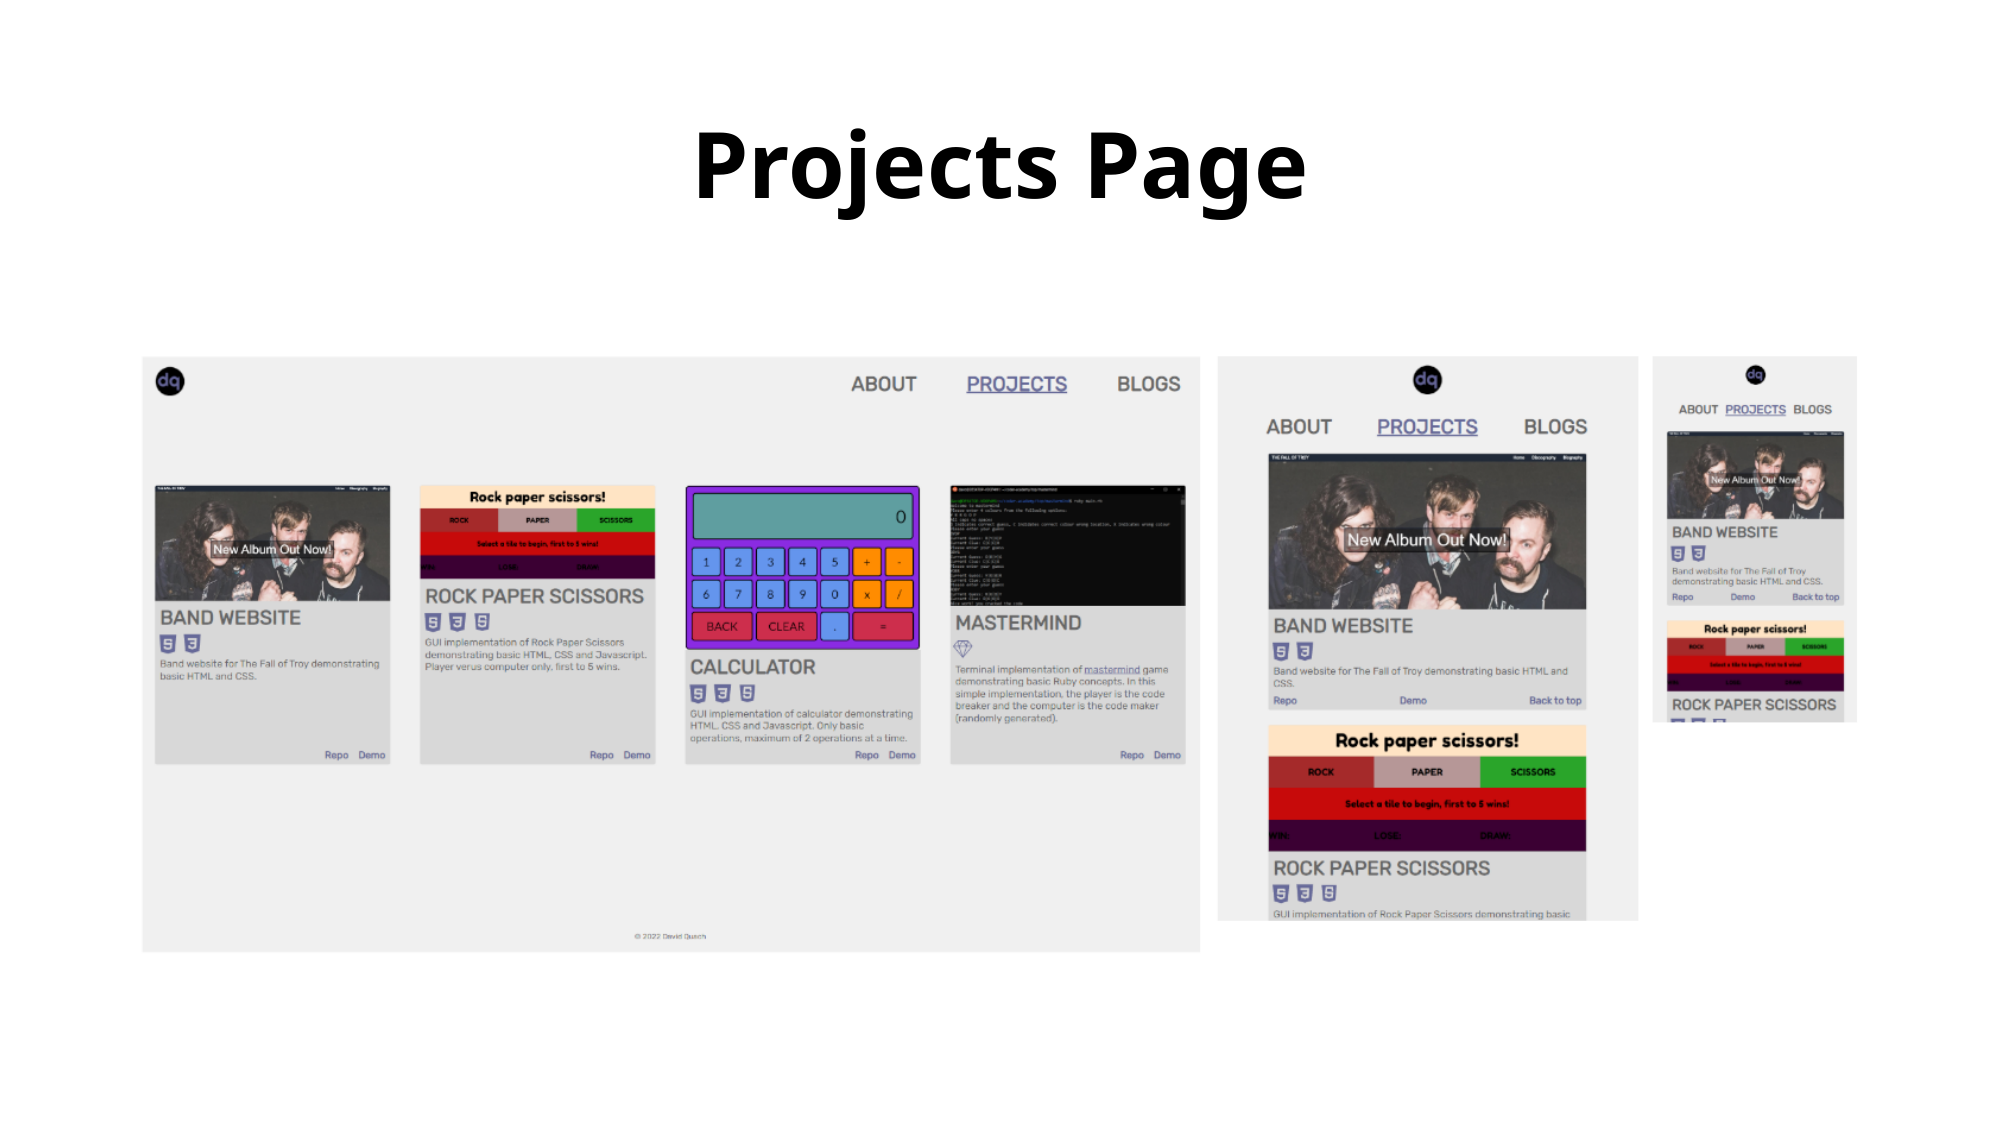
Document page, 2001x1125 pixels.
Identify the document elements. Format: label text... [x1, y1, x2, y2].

title Projects Page [137, 59, 1863, 278]
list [137, 354, 1863, 959]
